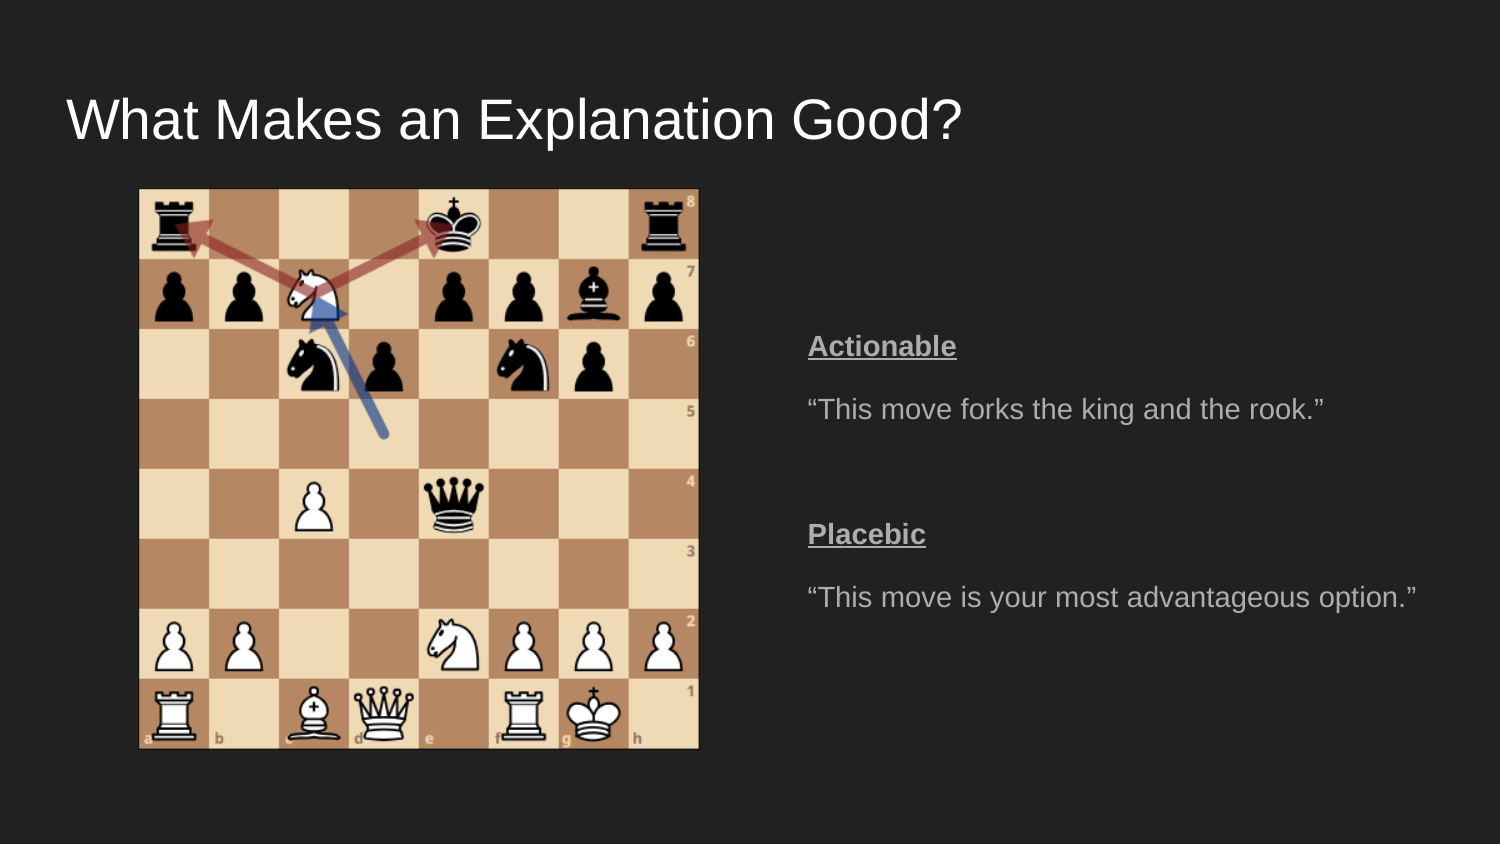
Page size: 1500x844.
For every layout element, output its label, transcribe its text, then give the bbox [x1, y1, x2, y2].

title What Makes an Explanation Good? [51, 72, 1449, 167]
picture [138, 188, 700, 750]
list Actionable “This move forks the king and the rook.” Placebic “This move is your most advantageous option.” [792, 189, 1449, 750]
